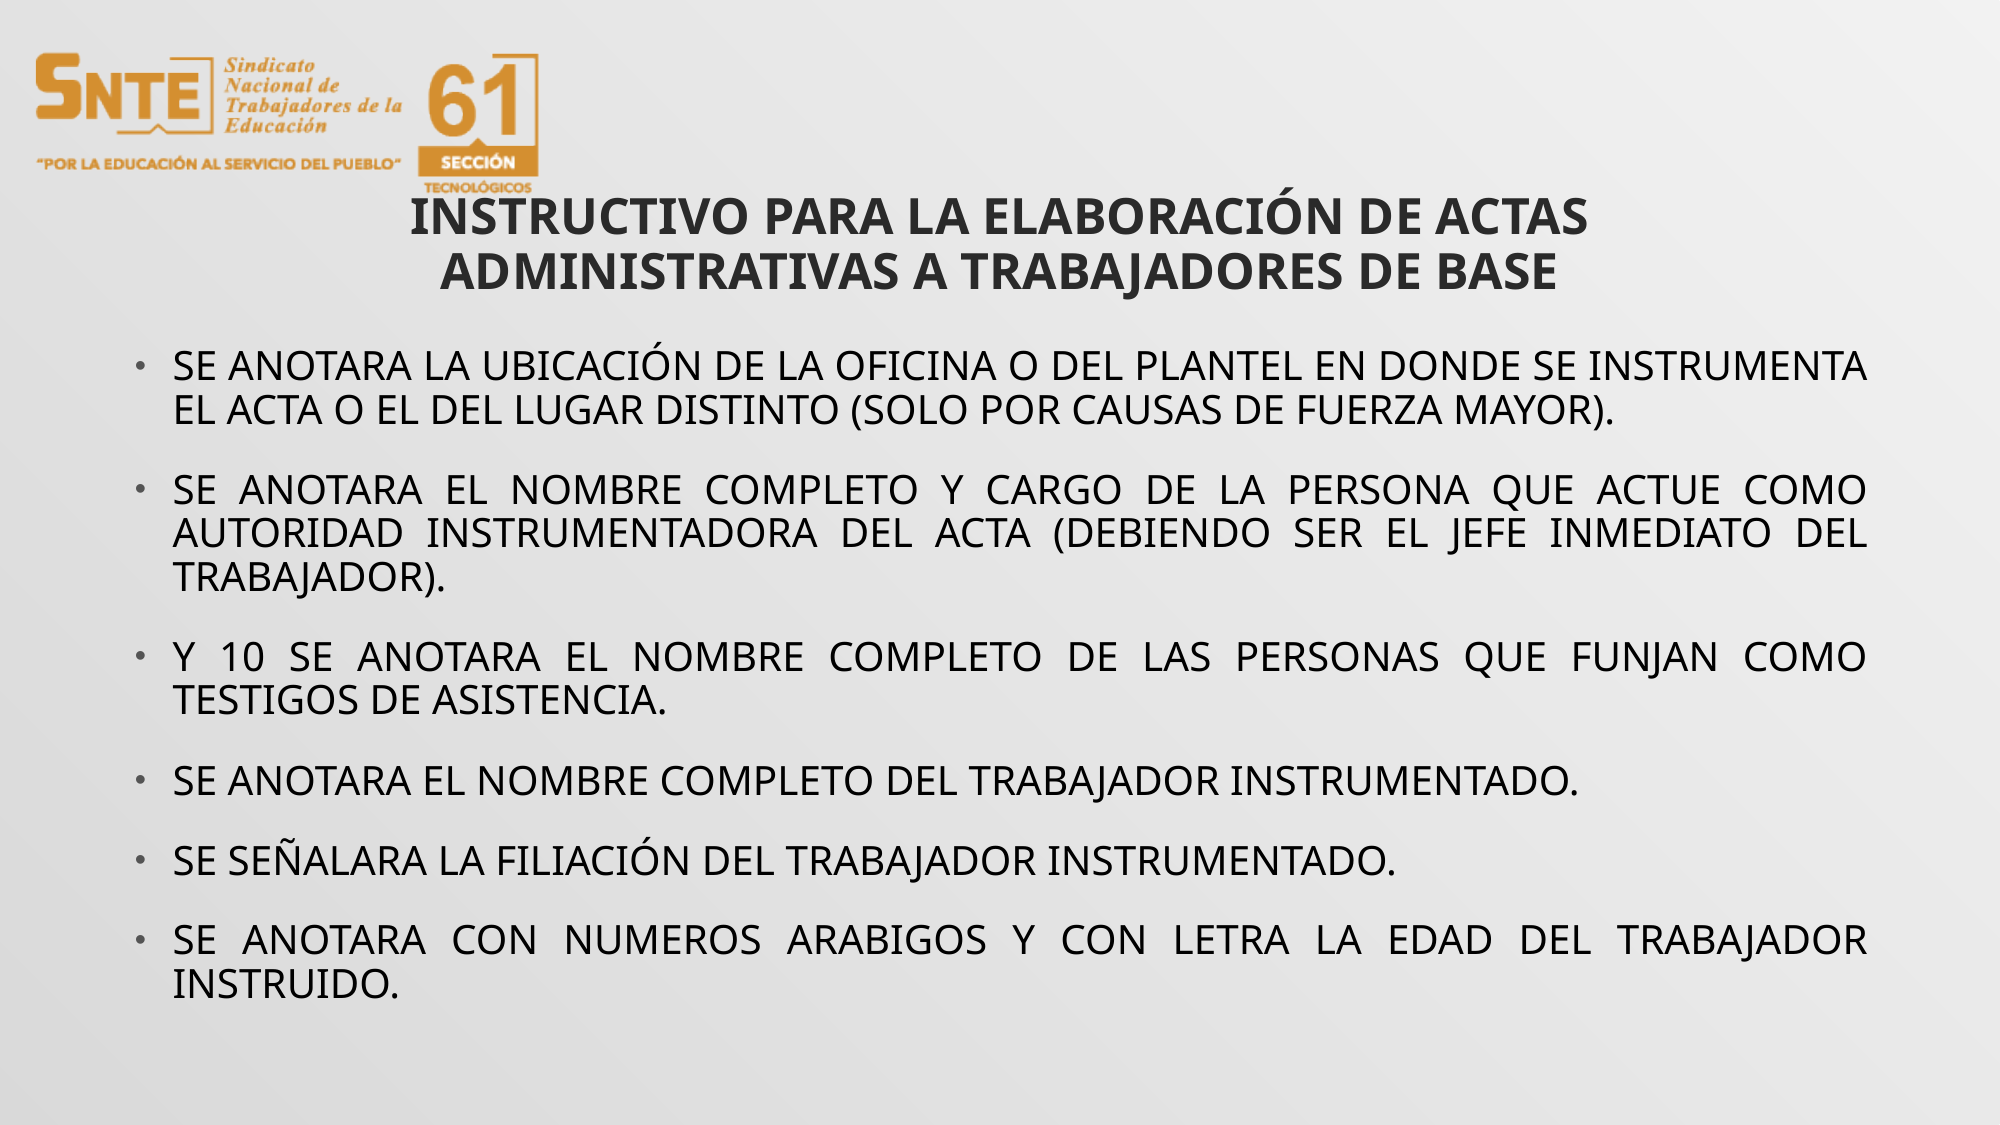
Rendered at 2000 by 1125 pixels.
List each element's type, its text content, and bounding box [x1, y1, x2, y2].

title INSTRUCTIVO PARA LA ELABORACIÓN DE ACTAS ADMINISTRATIVAS A TRABAJADORES DE BASE [199, 119, 1800, 308]
picture [19, 18, 552, 207]
list SE ANOTARA LA UBICACIÓN DE LA OFICINA O DEL PLANTEL EN DONDE SE INSTRUMENTA EL ACTA O EL DEL LUGAR DISTINTO (SOLO POR CAUSAS DE FUERZA MAYOR). SE ANOTARA EL NOMBRE COMPLETO Y CARGO DE LA PERSONA QUE ACTUE COMO AUTORIDAD INSTRUMENTADORA DEL ACTA (DEBIENDO SER EL JEFE INMEDIATO DEL TRABAJADOR). Y 10 SE ANOTARA EL NOMBRE COMPLETO DE LAS PERSONAS QUE FUNJAN COMO TESTIGOS DE ASISTENCIA. SE ANOTARA EL NOMBRE COMPLETO DEL TRABAJADOR INSTRUMENTADO. SE SEÑALARA LA FILIACIÓN DEL TRABAJADOR INSTRUMENTADO. SE ANOTARA CON NUMEROS ARABIGOS Y CON LETRA LA EDAD DEL TRABAJADOR INSTRUIDO. [113, 338, 1886, 1051]
